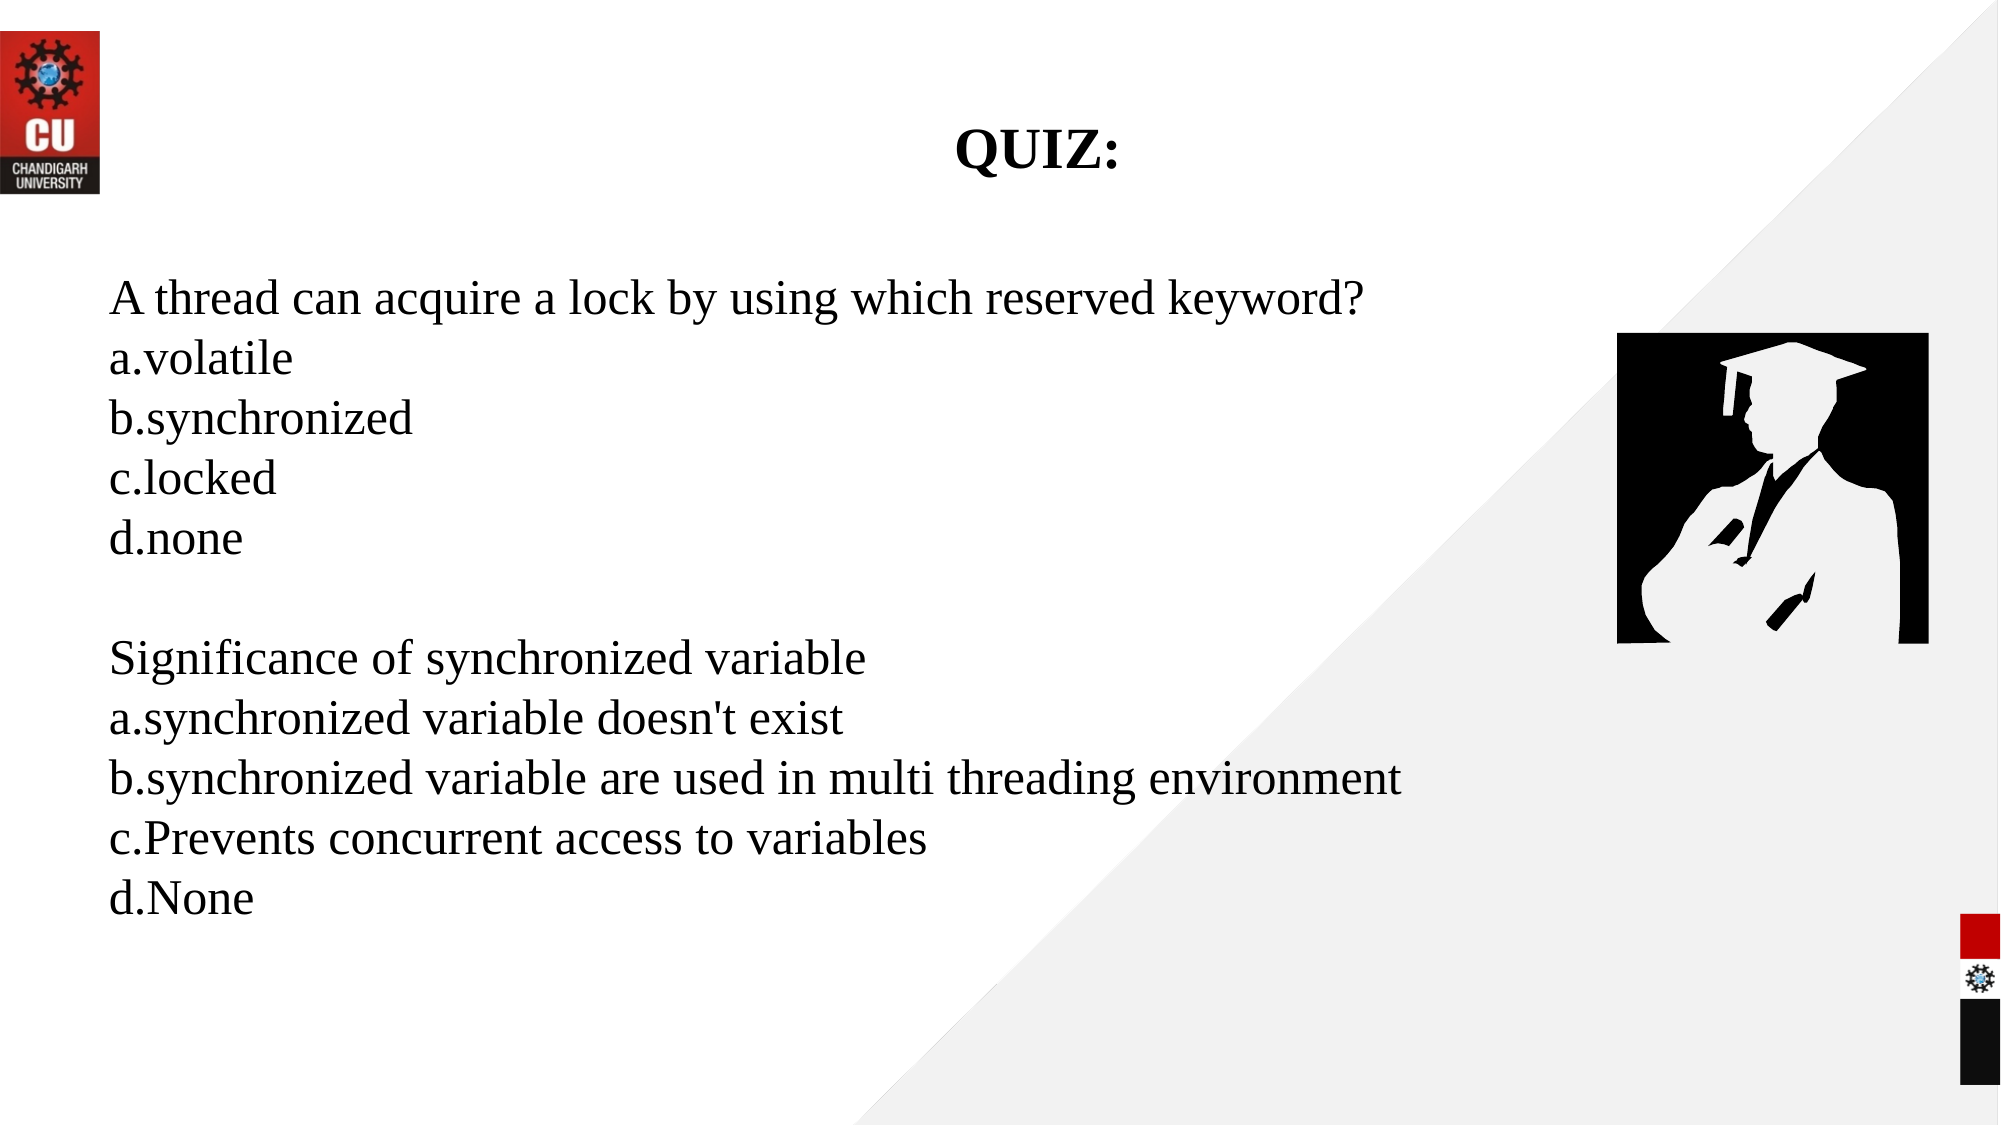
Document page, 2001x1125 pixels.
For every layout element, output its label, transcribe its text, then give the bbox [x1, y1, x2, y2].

text_box A thread can acquire a lock by using which reserved keyword? a.volatile b.synchronized c.locked d.none Significance of synchronized variable a.synchronized variable doesn't exist b.synchronized variable are used in multi threading environment c.Prevents concurrent access to variables d.None [93, 257, 1586, 993]
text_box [1617, 332, 1929, 644]
picture [0, 0, 2001, 1125]
title QUIZ: [183, 86, 1909, 214]
